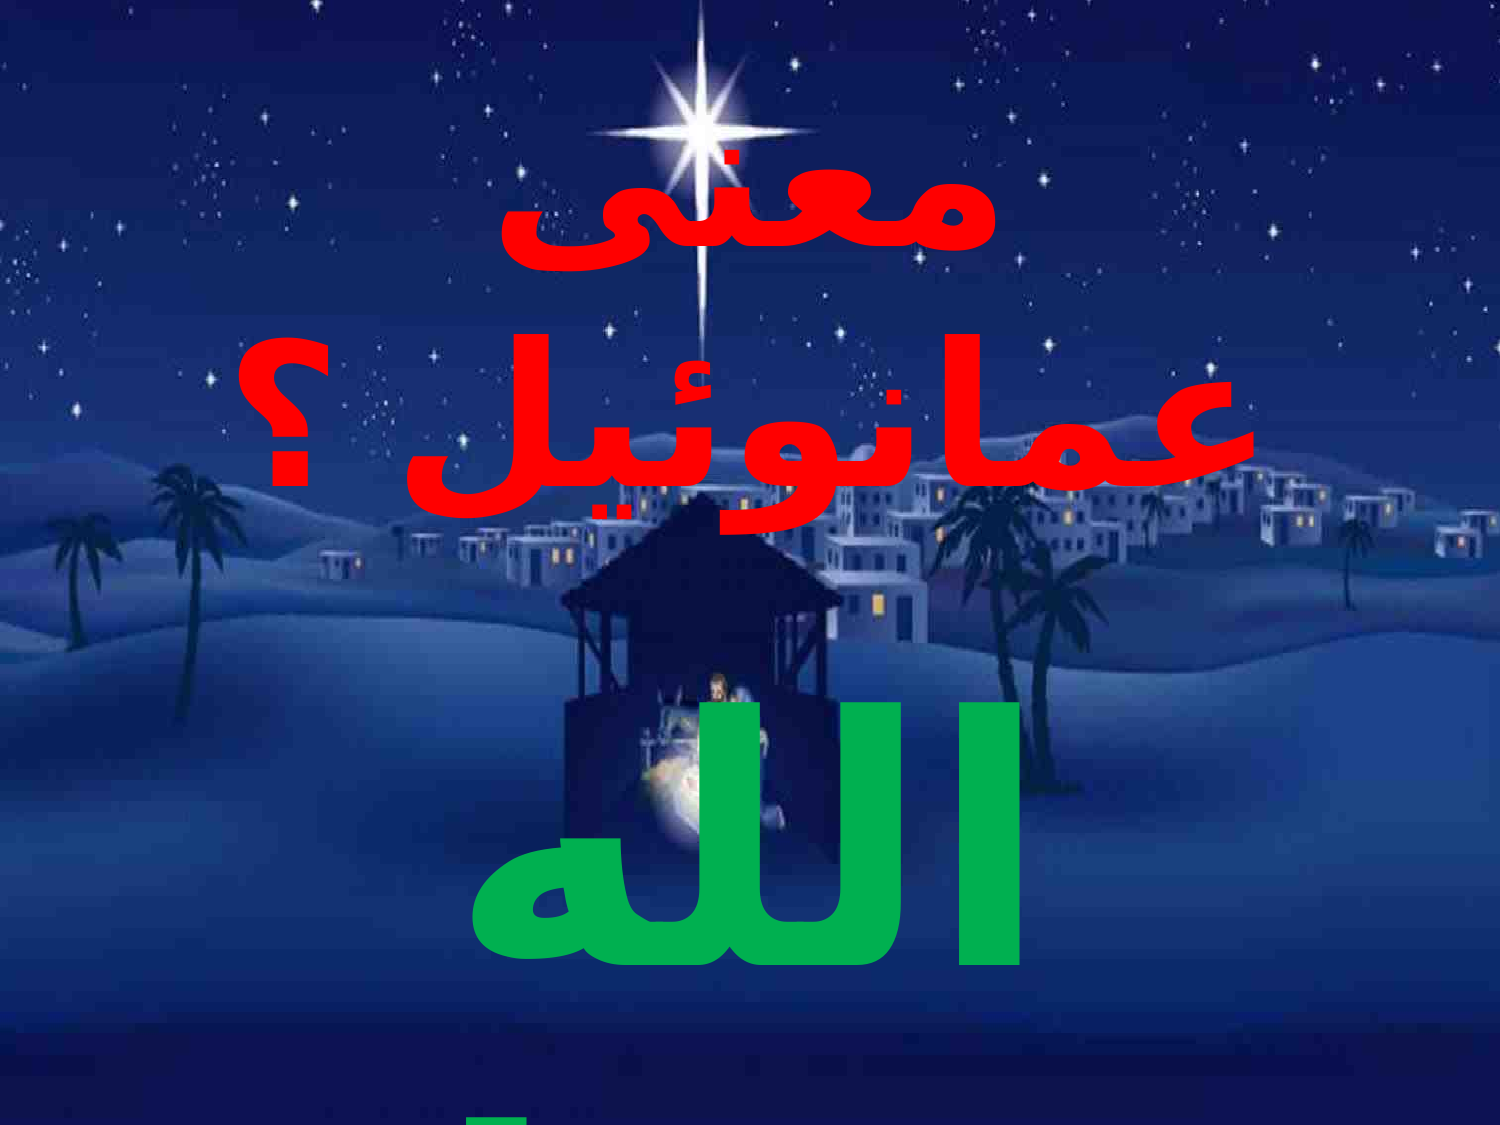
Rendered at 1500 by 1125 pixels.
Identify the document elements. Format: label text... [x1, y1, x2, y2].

list الله معنا [75, 612, 1425, 1075]
title معنى عمانوئيل ؟ [75, 45, 1425, 612]
picture [0, 0, 1500, 1125]
